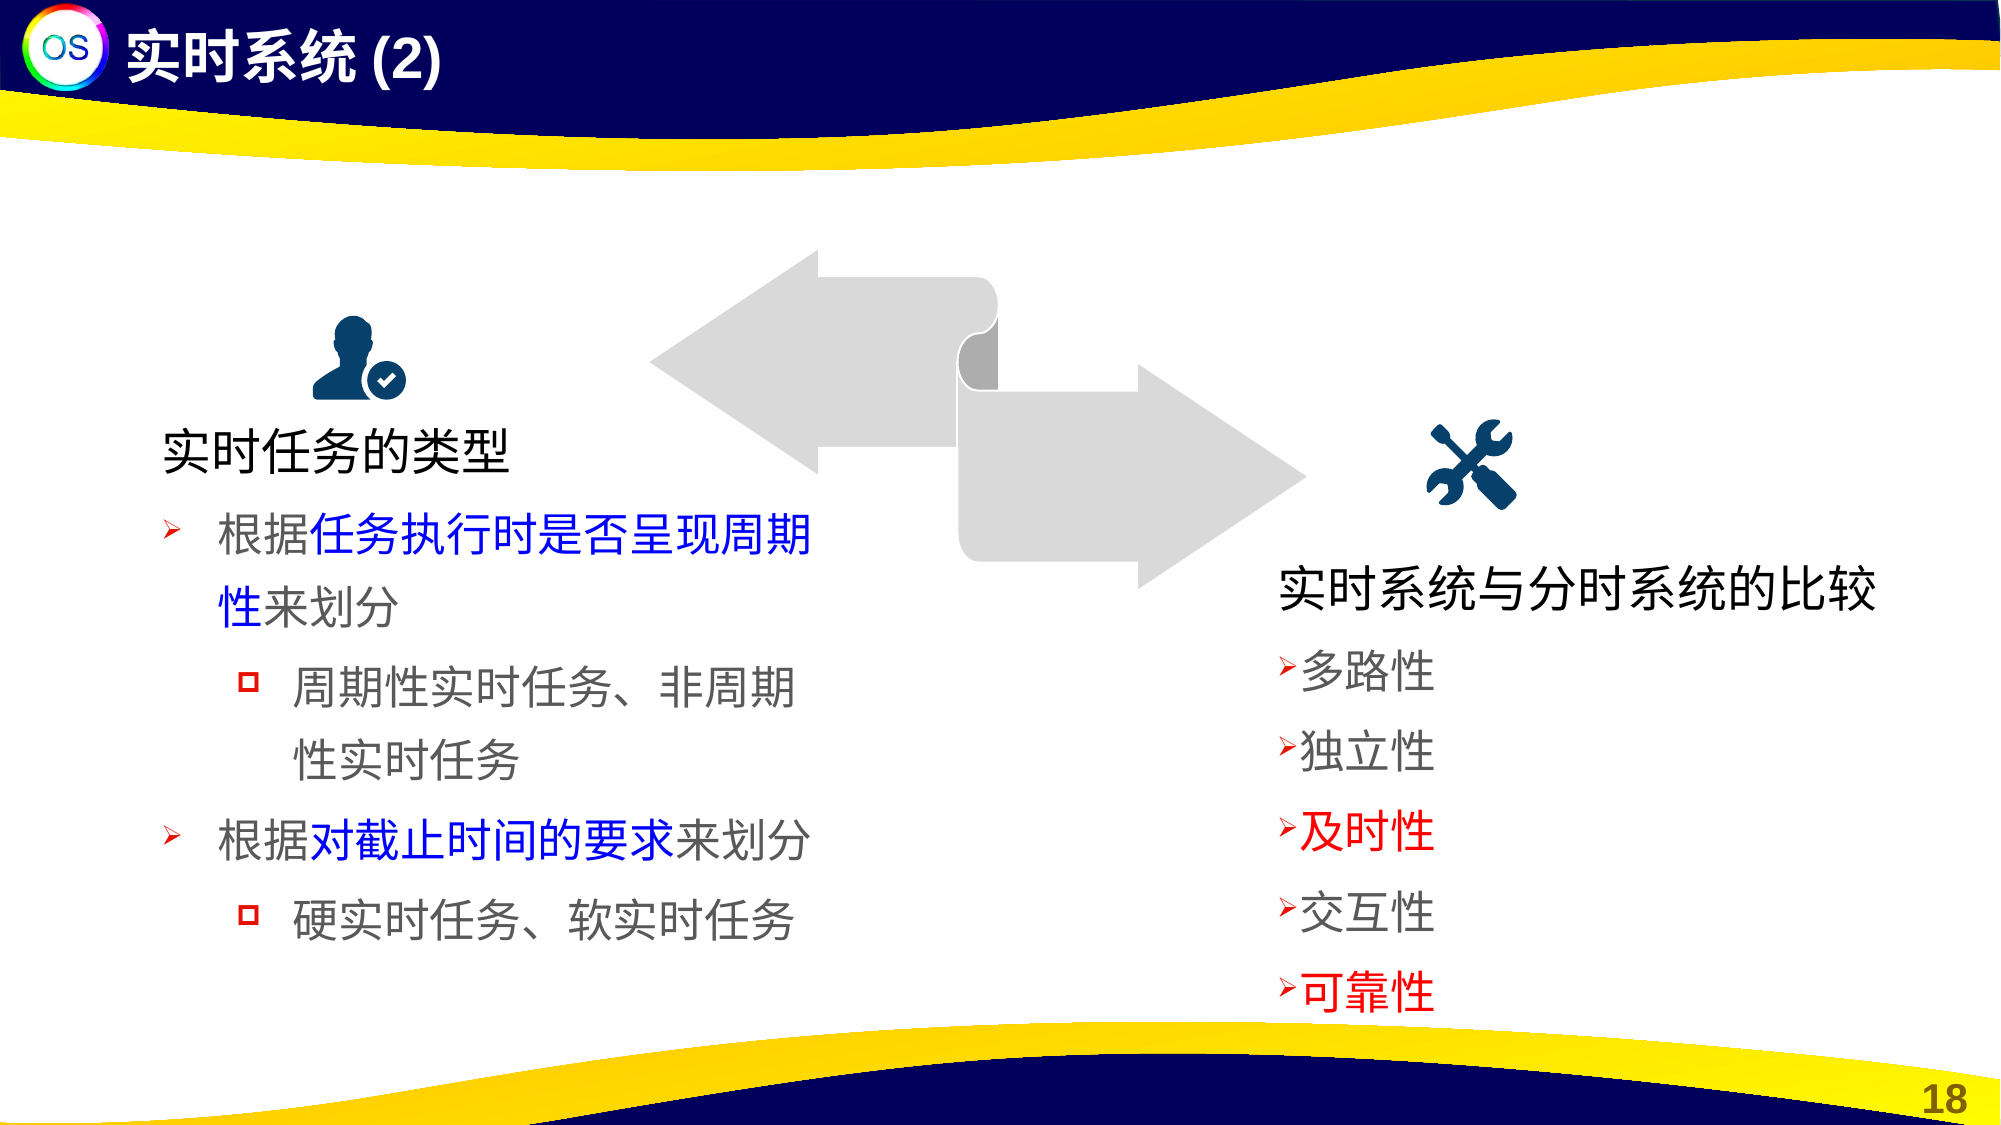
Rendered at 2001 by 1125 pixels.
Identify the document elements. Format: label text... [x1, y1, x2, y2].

text_box [311, 314, 374, 401]
text_box 实时系统(2) [109, 12, 1263, 168]
text_box [366, 359, 407, 401]
text_box [645, 245, 1311, 594]
text_box 实时系统与分时系统的比较 多路性 独立性 及时性 交互性 可靠性 [1262, 530, 1929, 963]
text_box 实时任务的类型 根据任务执行时是否呈现周期性来划分 周期性实时任务、非周期性实时任务 根据对截止时间的要求来划分 硬实时任务、软实时任务 [146, 419, 854, 926]
picture [22, 3, 109, 91]
text_box [1426, 419, 1517, 511]
